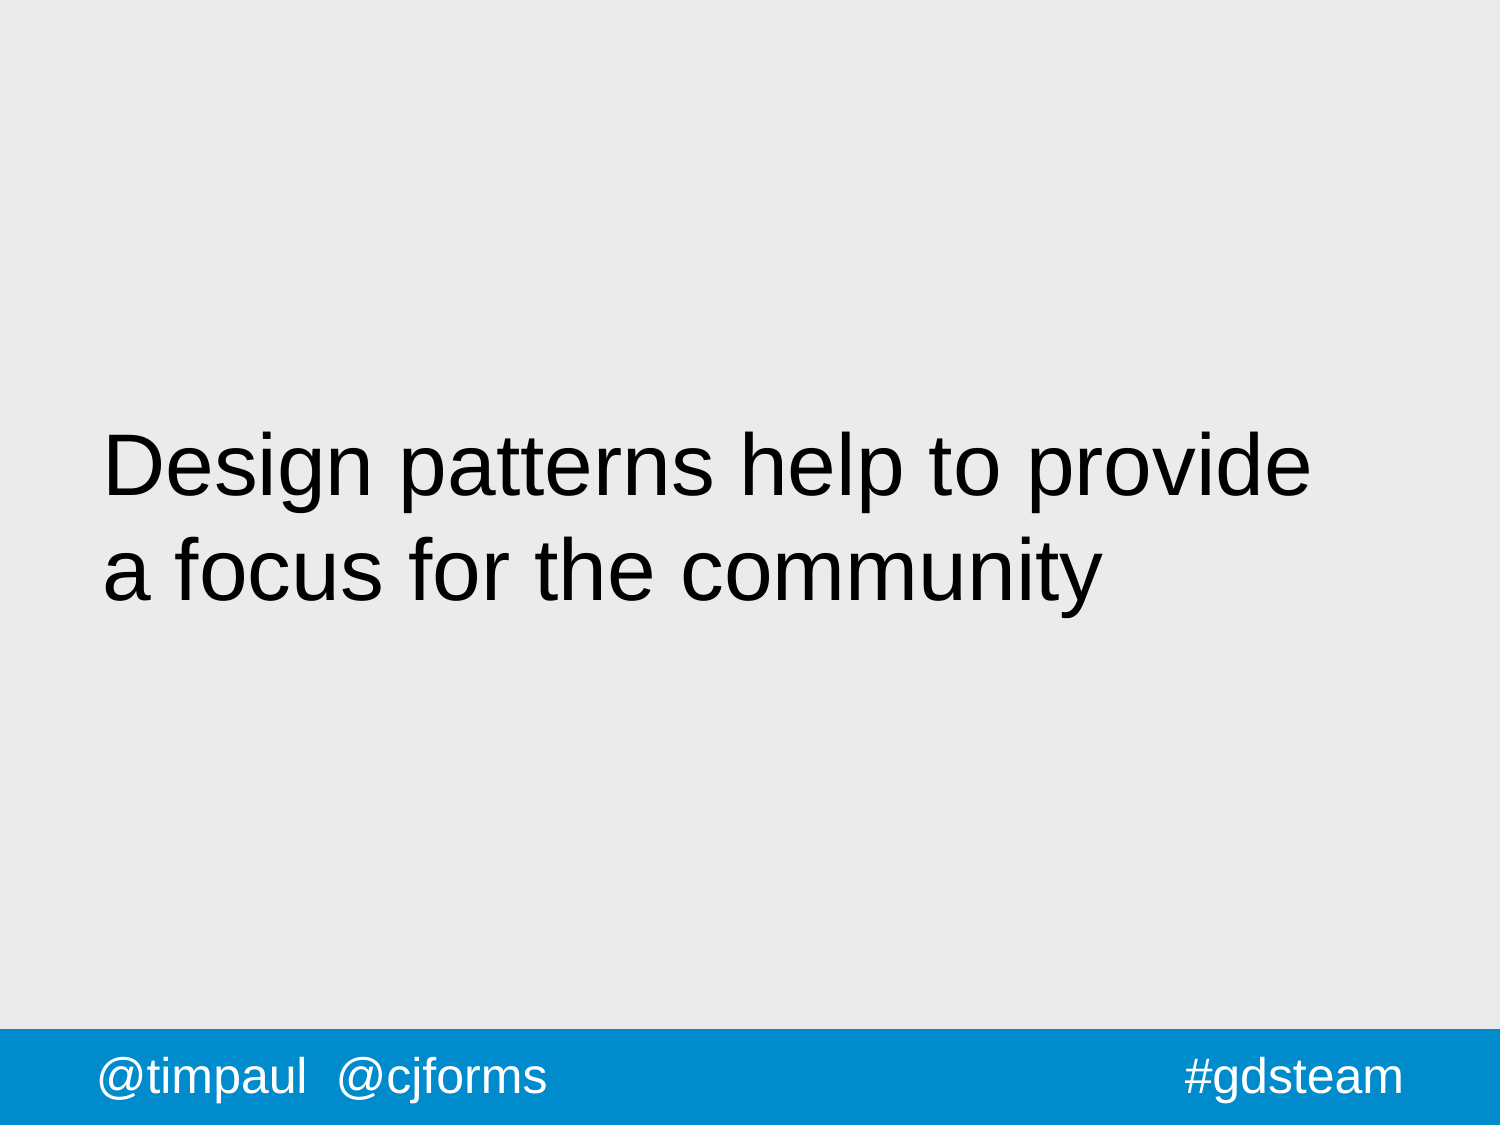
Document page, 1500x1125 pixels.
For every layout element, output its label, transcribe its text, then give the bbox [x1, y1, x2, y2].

text_box [0, 1029, 1500, 1125]
text_box #gdsteam [958, 1043, 1405, 1104]
title Design patterns help to provide a focus for the community [95, 345, 1372, 682]
text_box @timpaul @cjforms [95, 1043, 648, 1104]
